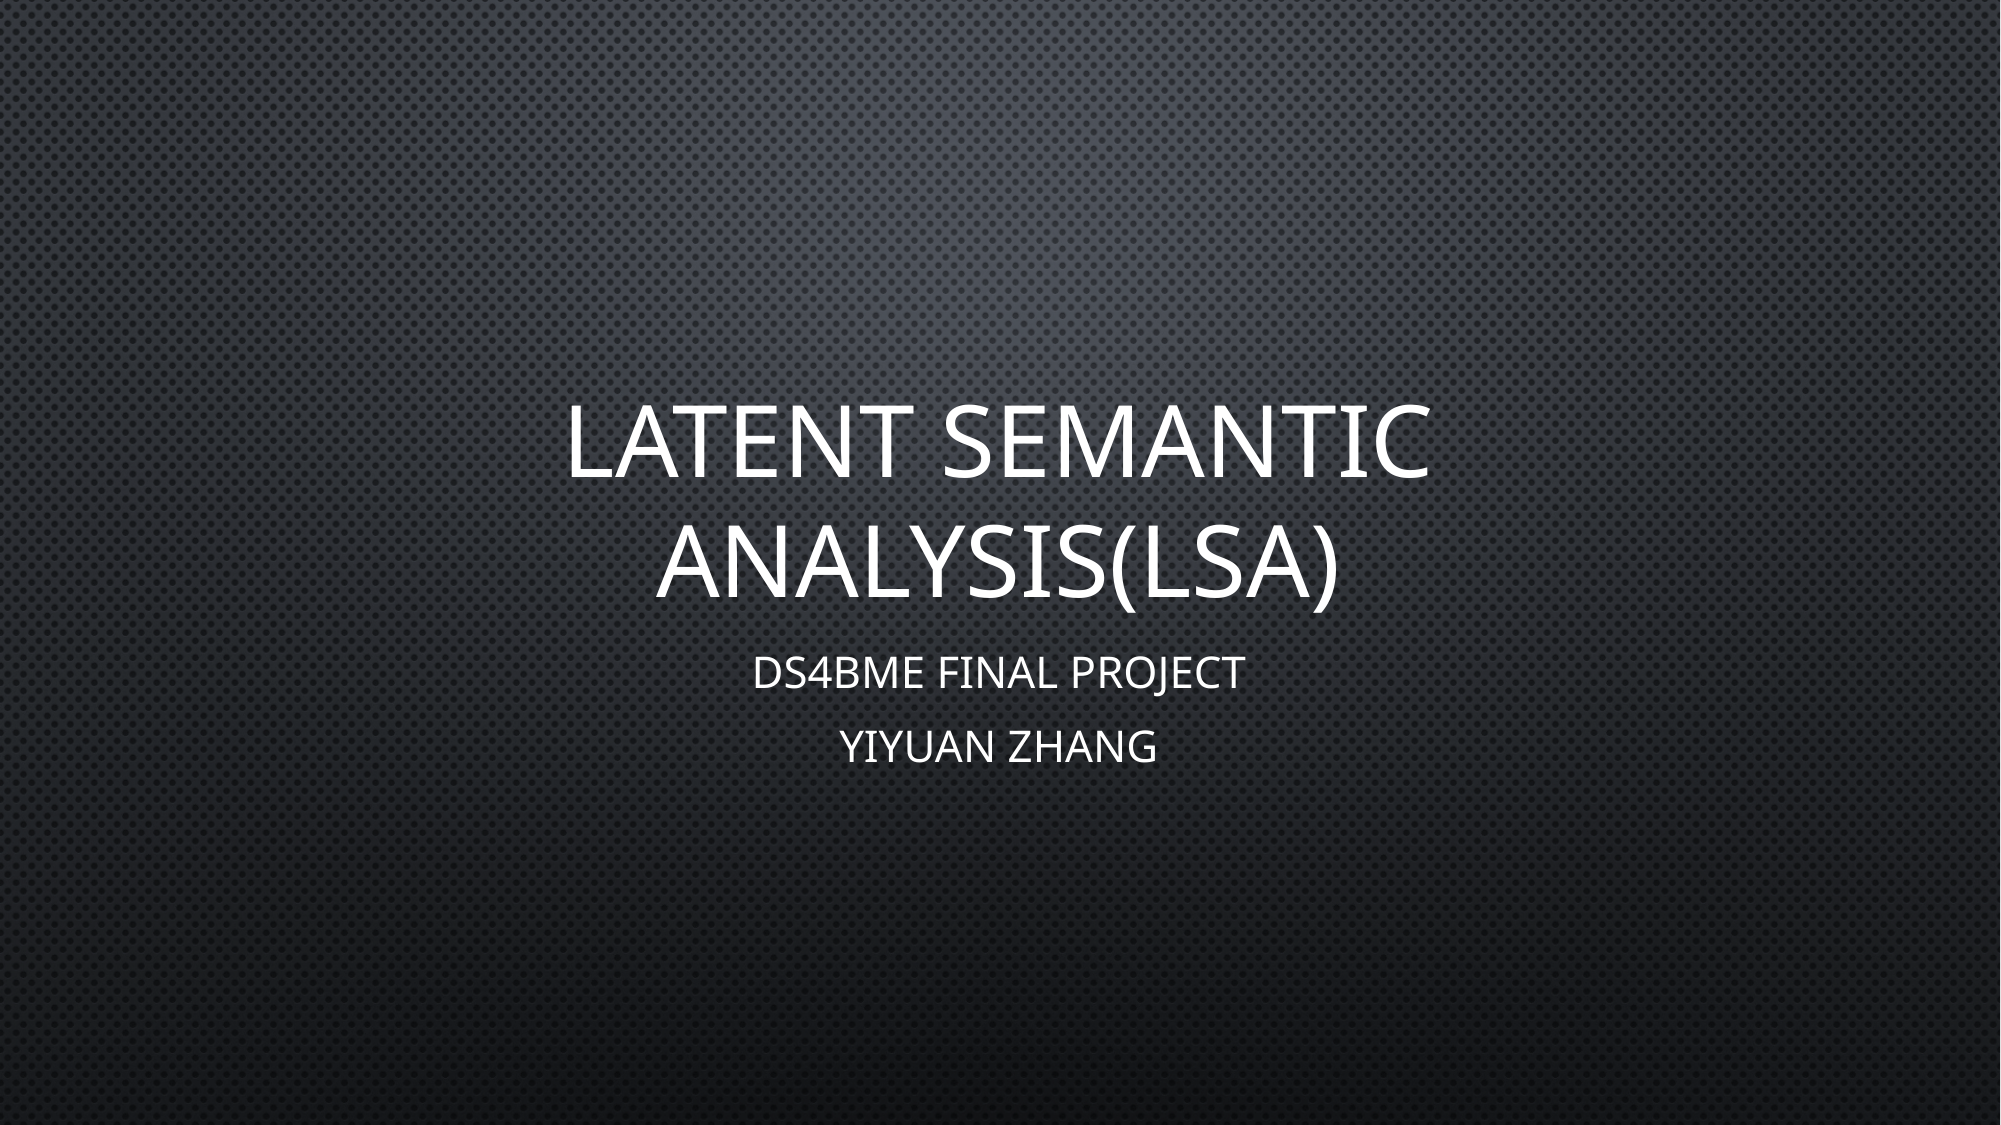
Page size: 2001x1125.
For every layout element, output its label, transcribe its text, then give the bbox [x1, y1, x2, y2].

subtitle DS4BME Final Project Yiyuan Zhang [287, 637, 1711, 950]
title Latent Semantic analysis(LSA) [287, 99, 1711, 625]
